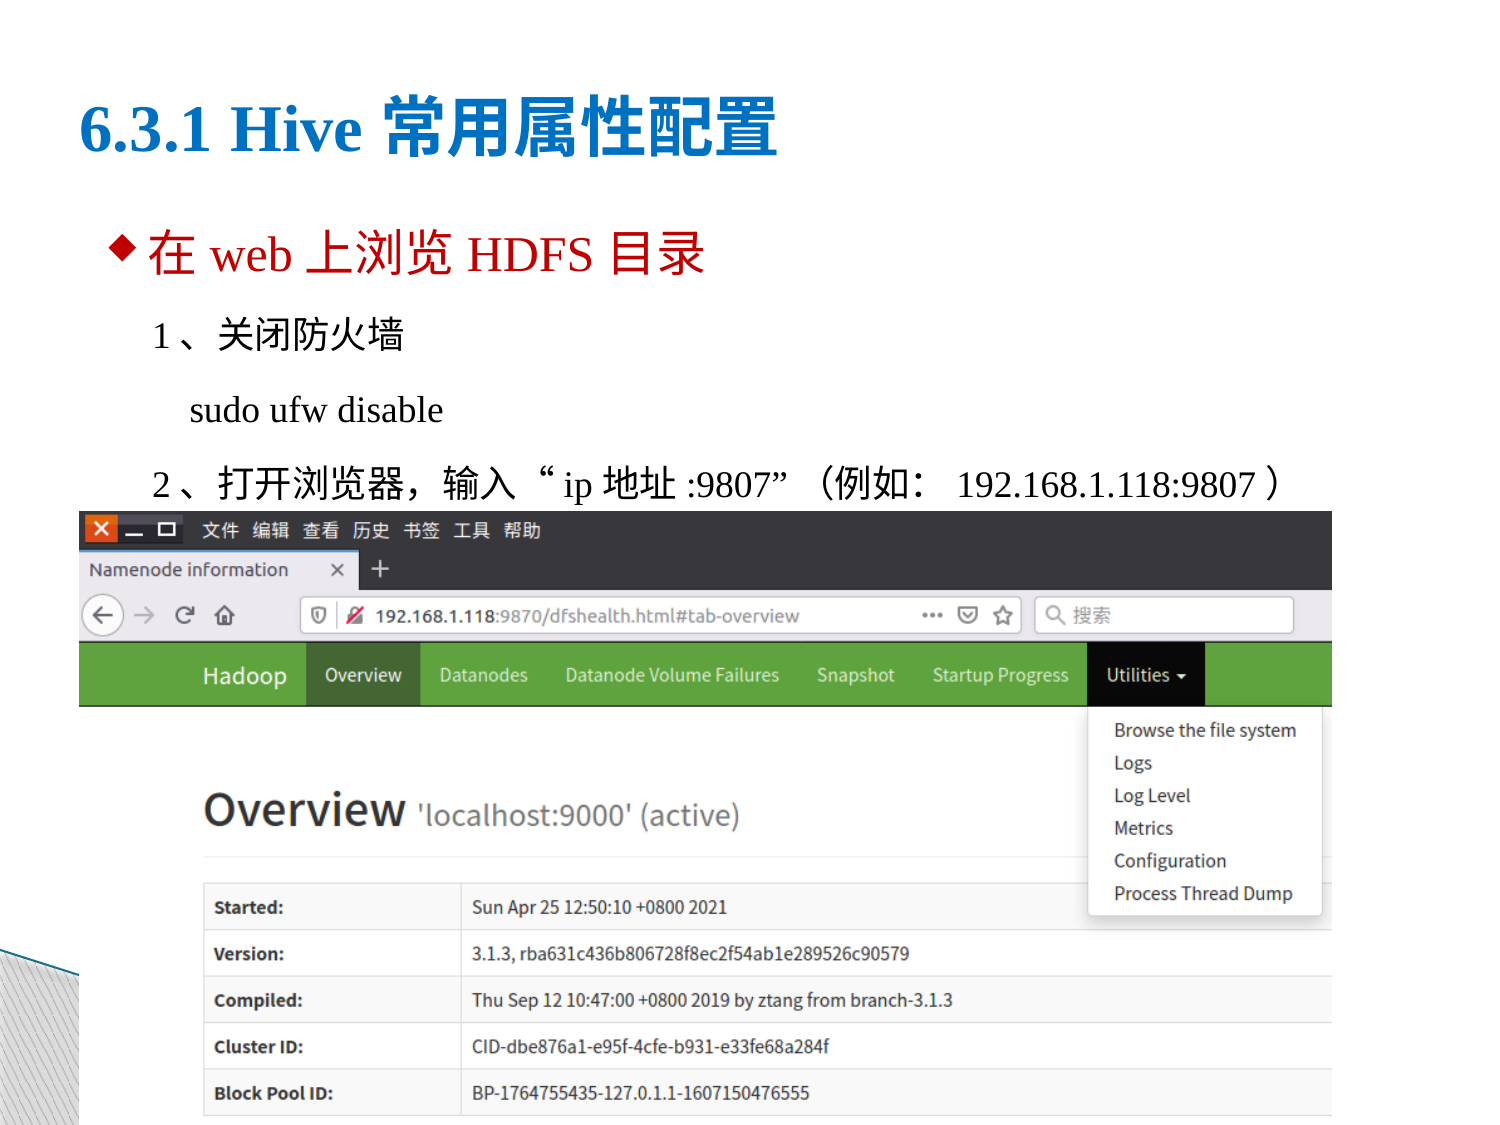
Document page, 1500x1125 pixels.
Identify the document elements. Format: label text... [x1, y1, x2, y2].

title 6.3.1 Hive常用属性配置 [64, 30, 906, 219]
list 在web上浏览HDFS目录 1、关闭防火墙 sudo ufw disable 2、打开浏览器，输入“ip地址:9807”（例如：192.168.1.118:9807） [72, 184, 1423, 927]
picture [78, 511, 1332, 1125]
